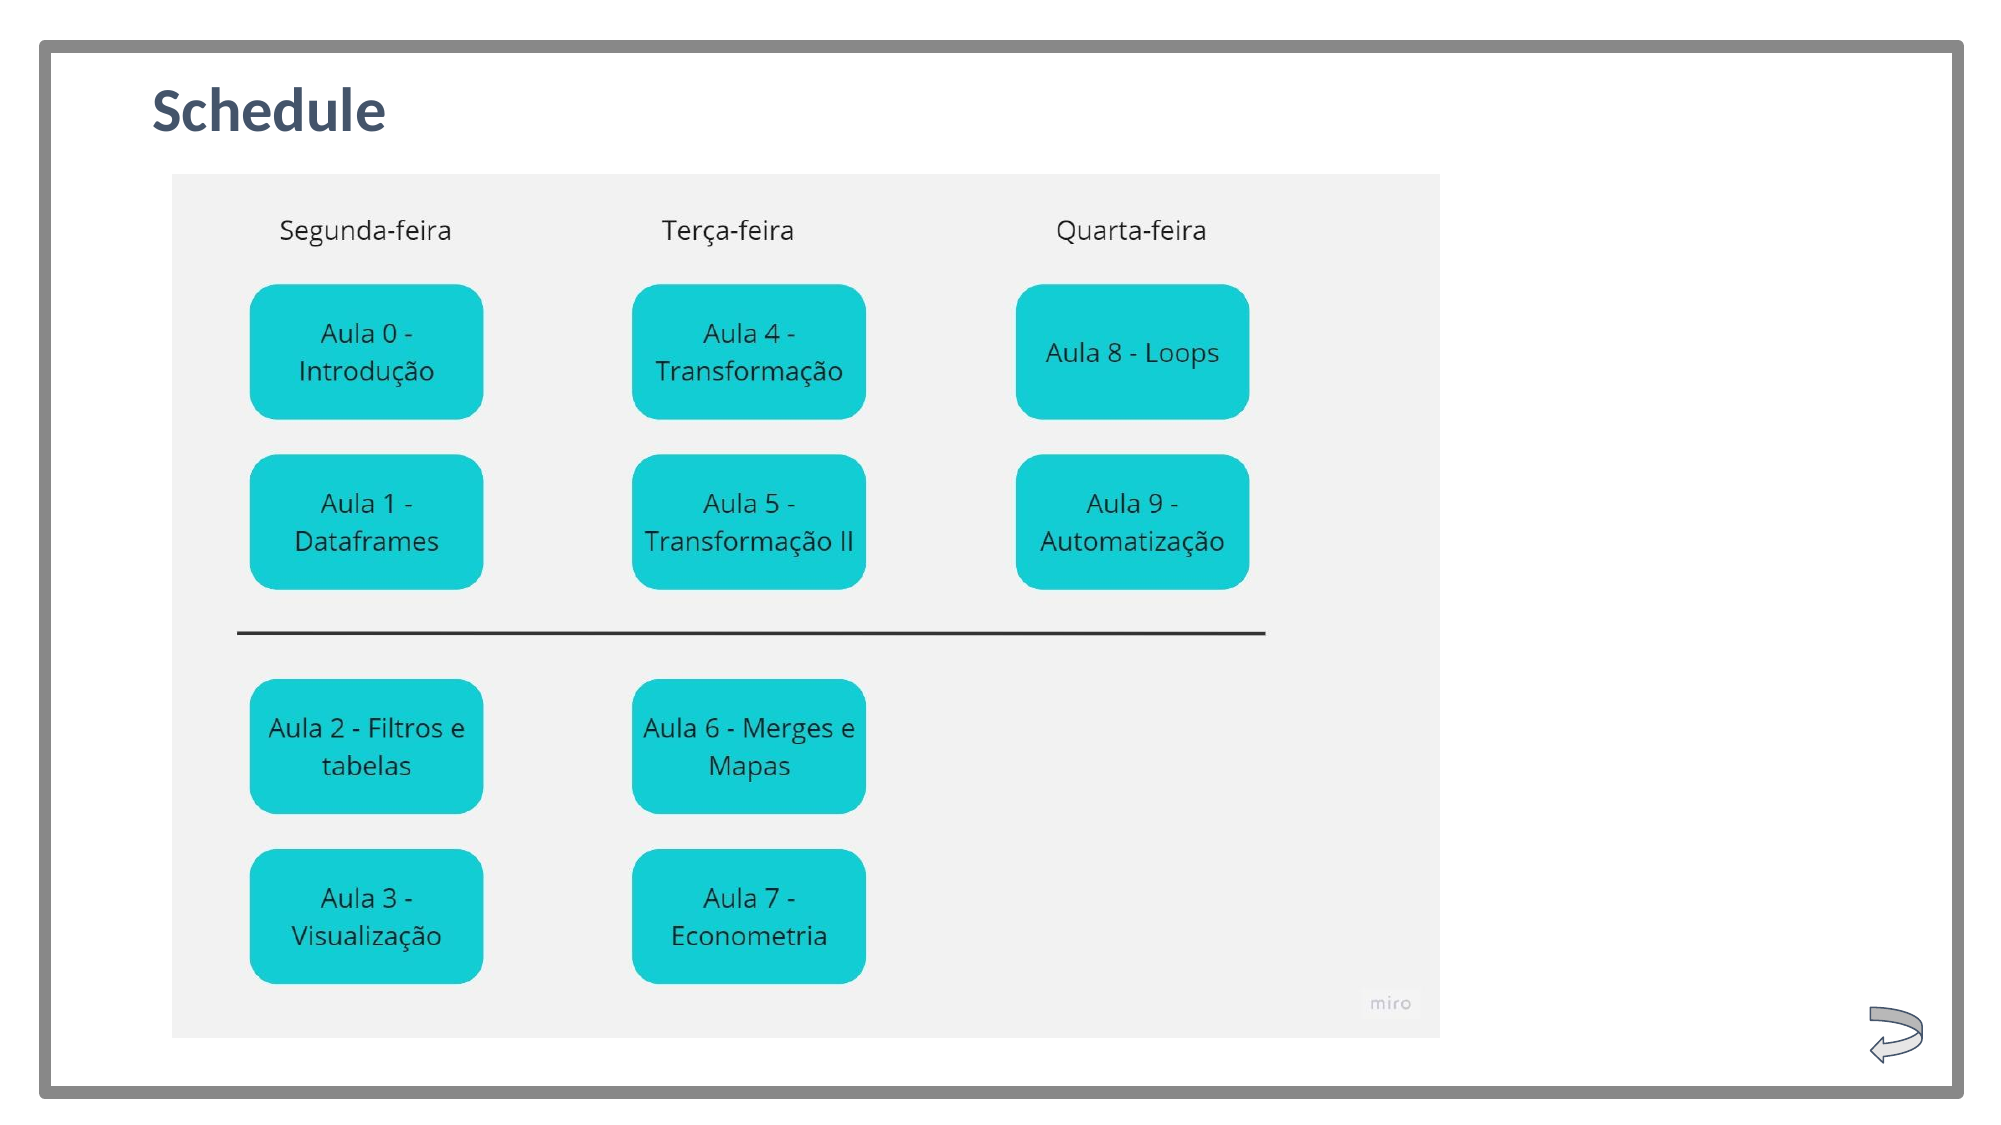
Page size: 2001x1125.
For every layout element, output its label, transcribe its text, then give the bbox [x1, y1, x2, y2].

picture [172, 173, 1441, 1038]
text_box [44, 46, 1959, 1093]
title Schedule [137, 59, 1863, 163]
text_box [1870, 1007, 1923, 1063]
